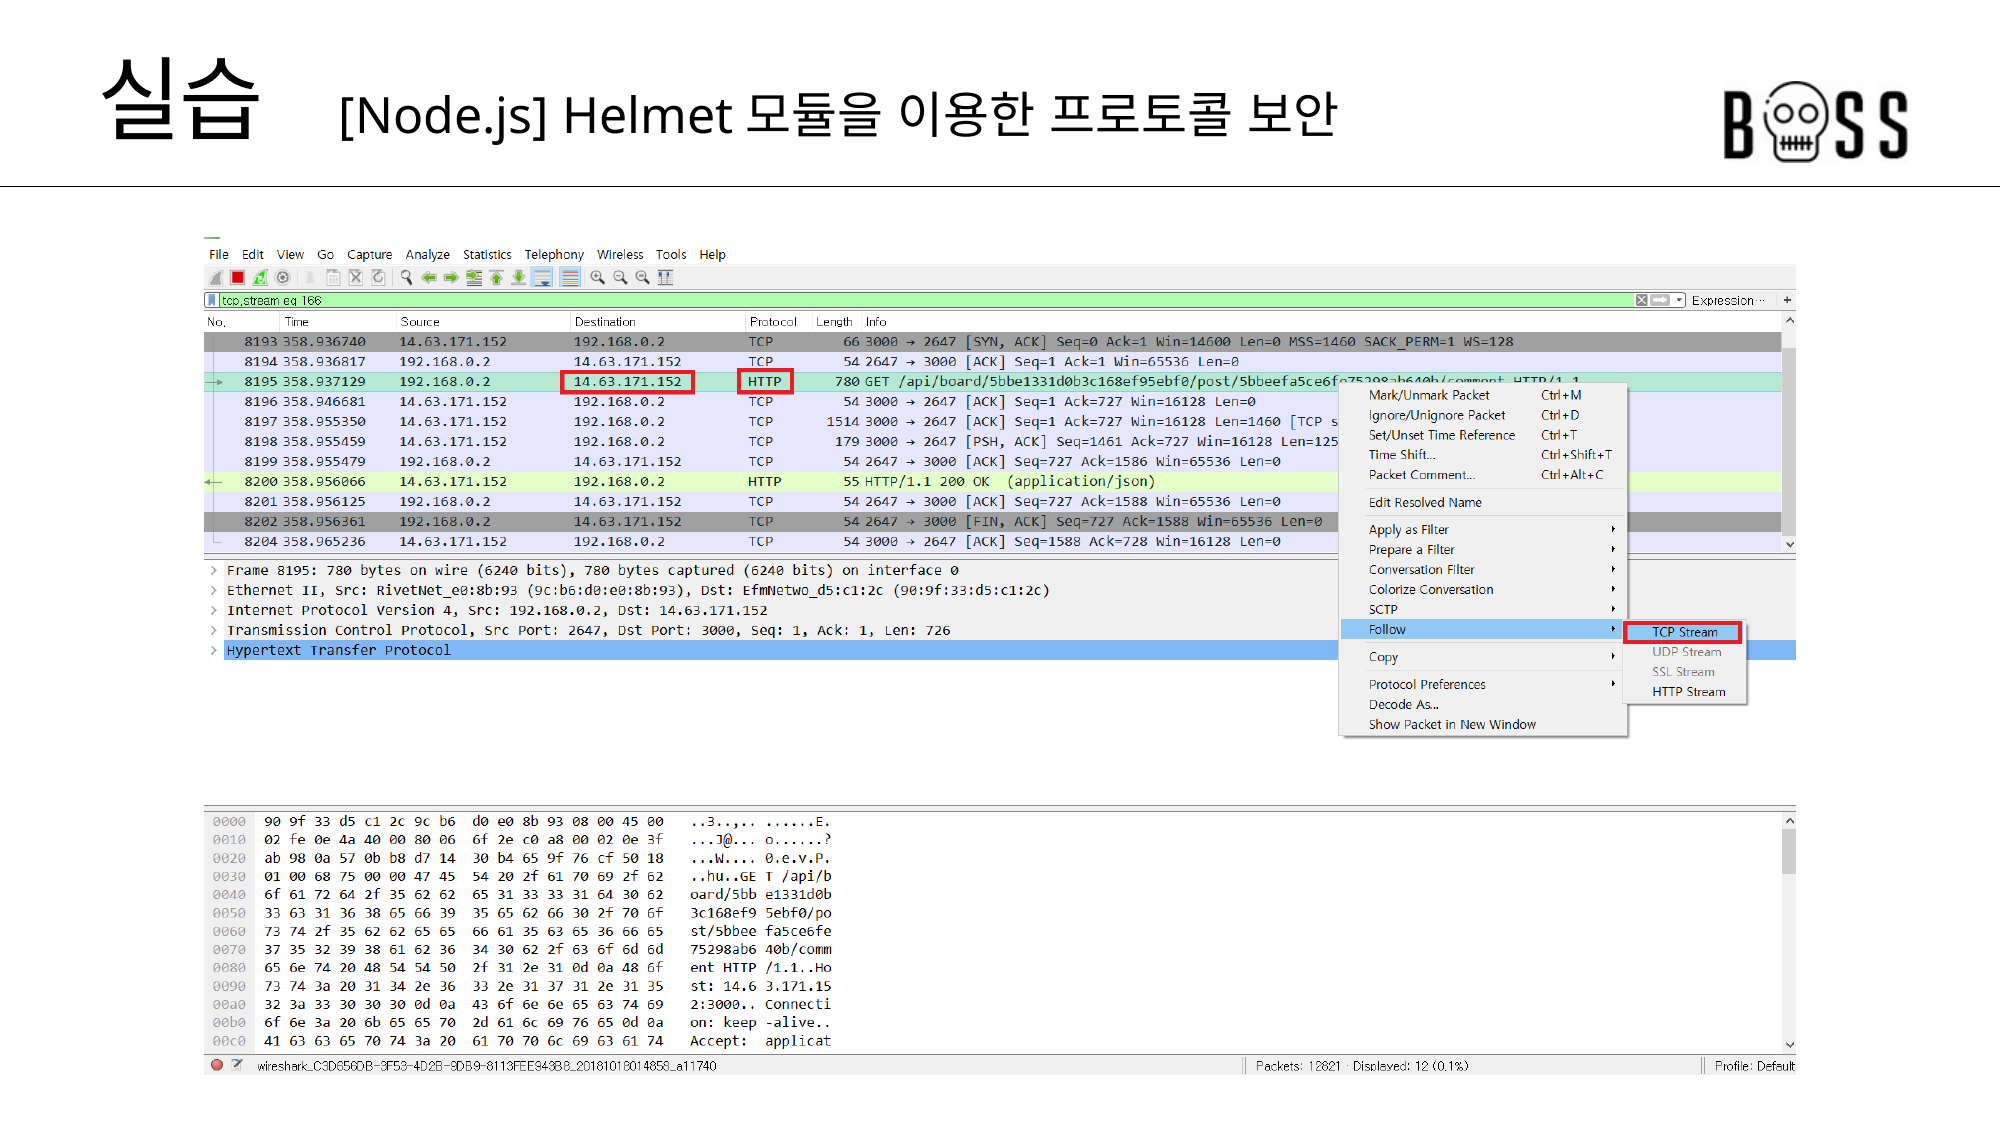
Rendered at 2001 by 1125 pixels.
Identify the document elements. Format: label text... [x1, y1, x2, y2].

picture [204, 237, 1796, 1076]
title 실습 [Node.js] Helmet모듈을 이용한 프로토콜 보안 [95, 39, 1575, 230]
picture [1723, 81, 1909, 163]
